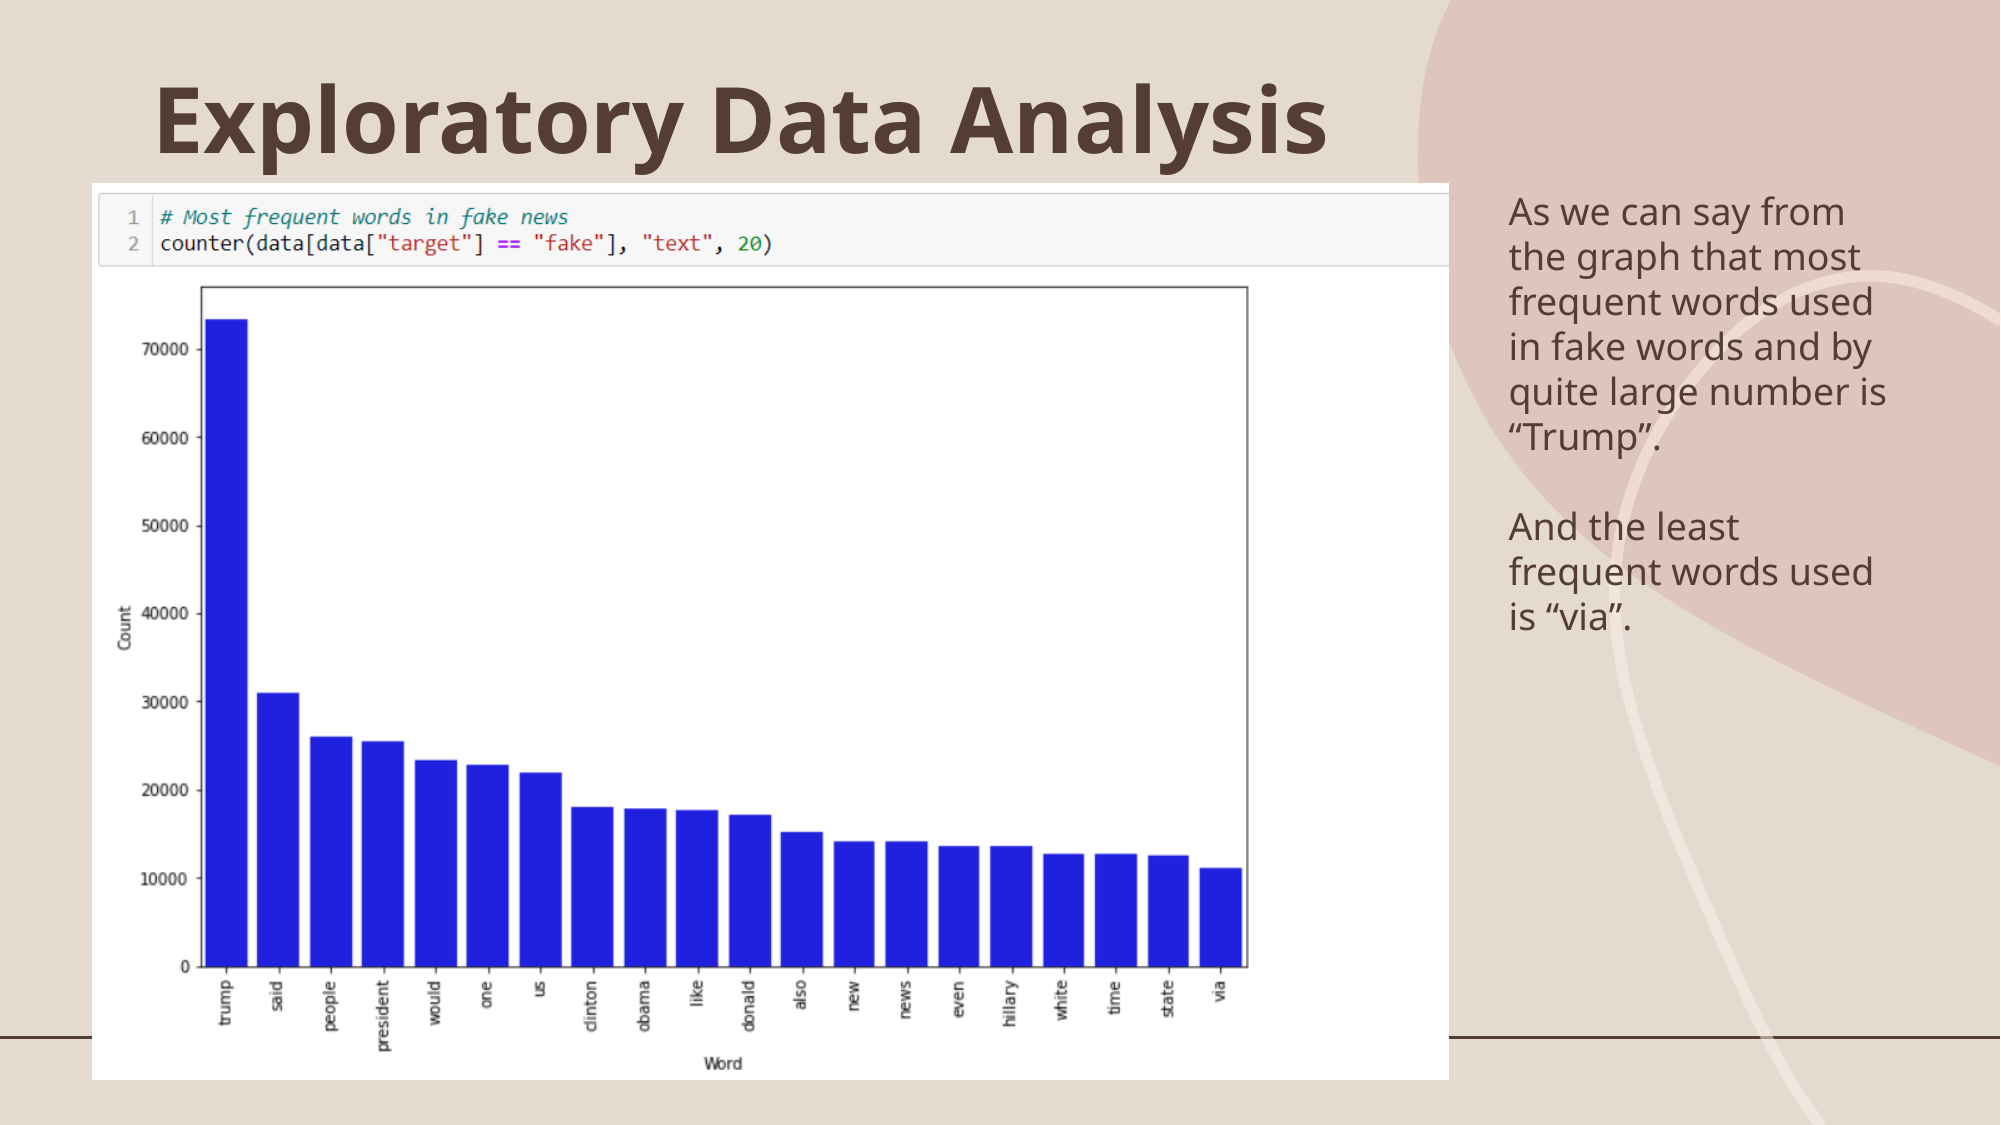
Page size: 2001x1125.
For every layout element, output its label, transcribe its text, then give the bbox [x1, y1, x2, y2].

text_box As we can say from the graph that most frequent words used in fake words and by quite large number is “Trump”. And the least frequent words used is “via”. [1493, 180, 1908, 645]
list Exploratory Data Analysis [137, 66, 1863, 184]
picture [92, 183, 1449, 1080]
